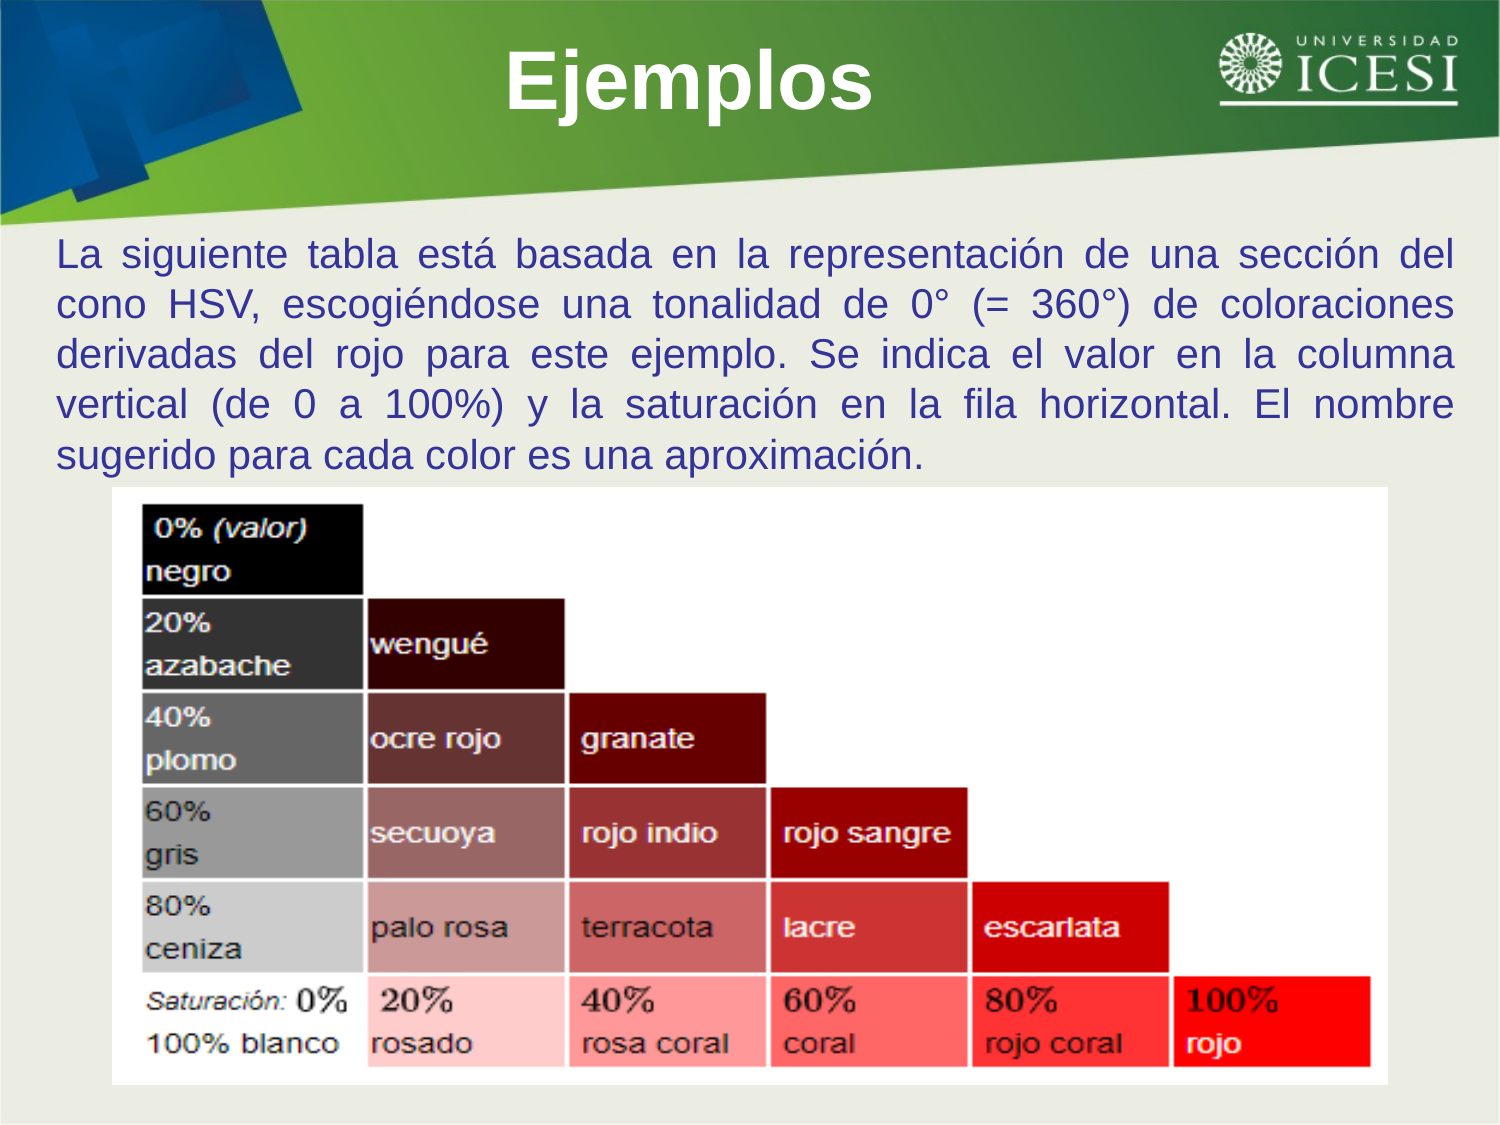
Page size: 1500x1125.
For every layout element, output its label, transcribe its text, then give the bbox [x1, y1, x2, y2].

text_box La siguiente tabla está basada en la representación de una sección del cono HSV, escogiéndose una tonalidad de 0° (= 360°) de coloraciones derivadas del rojo para este ejemplo. Se indica el valor en la columna vertical (de 0 a 100%) y la saturación en la fila horizontal. El nombre sugerido para cada color es una aproximación. [41, 219, 1471, 485]
picture [0, 0, 1500, 1125]
text_box Ejemplos [490, 19, 916, 134]
